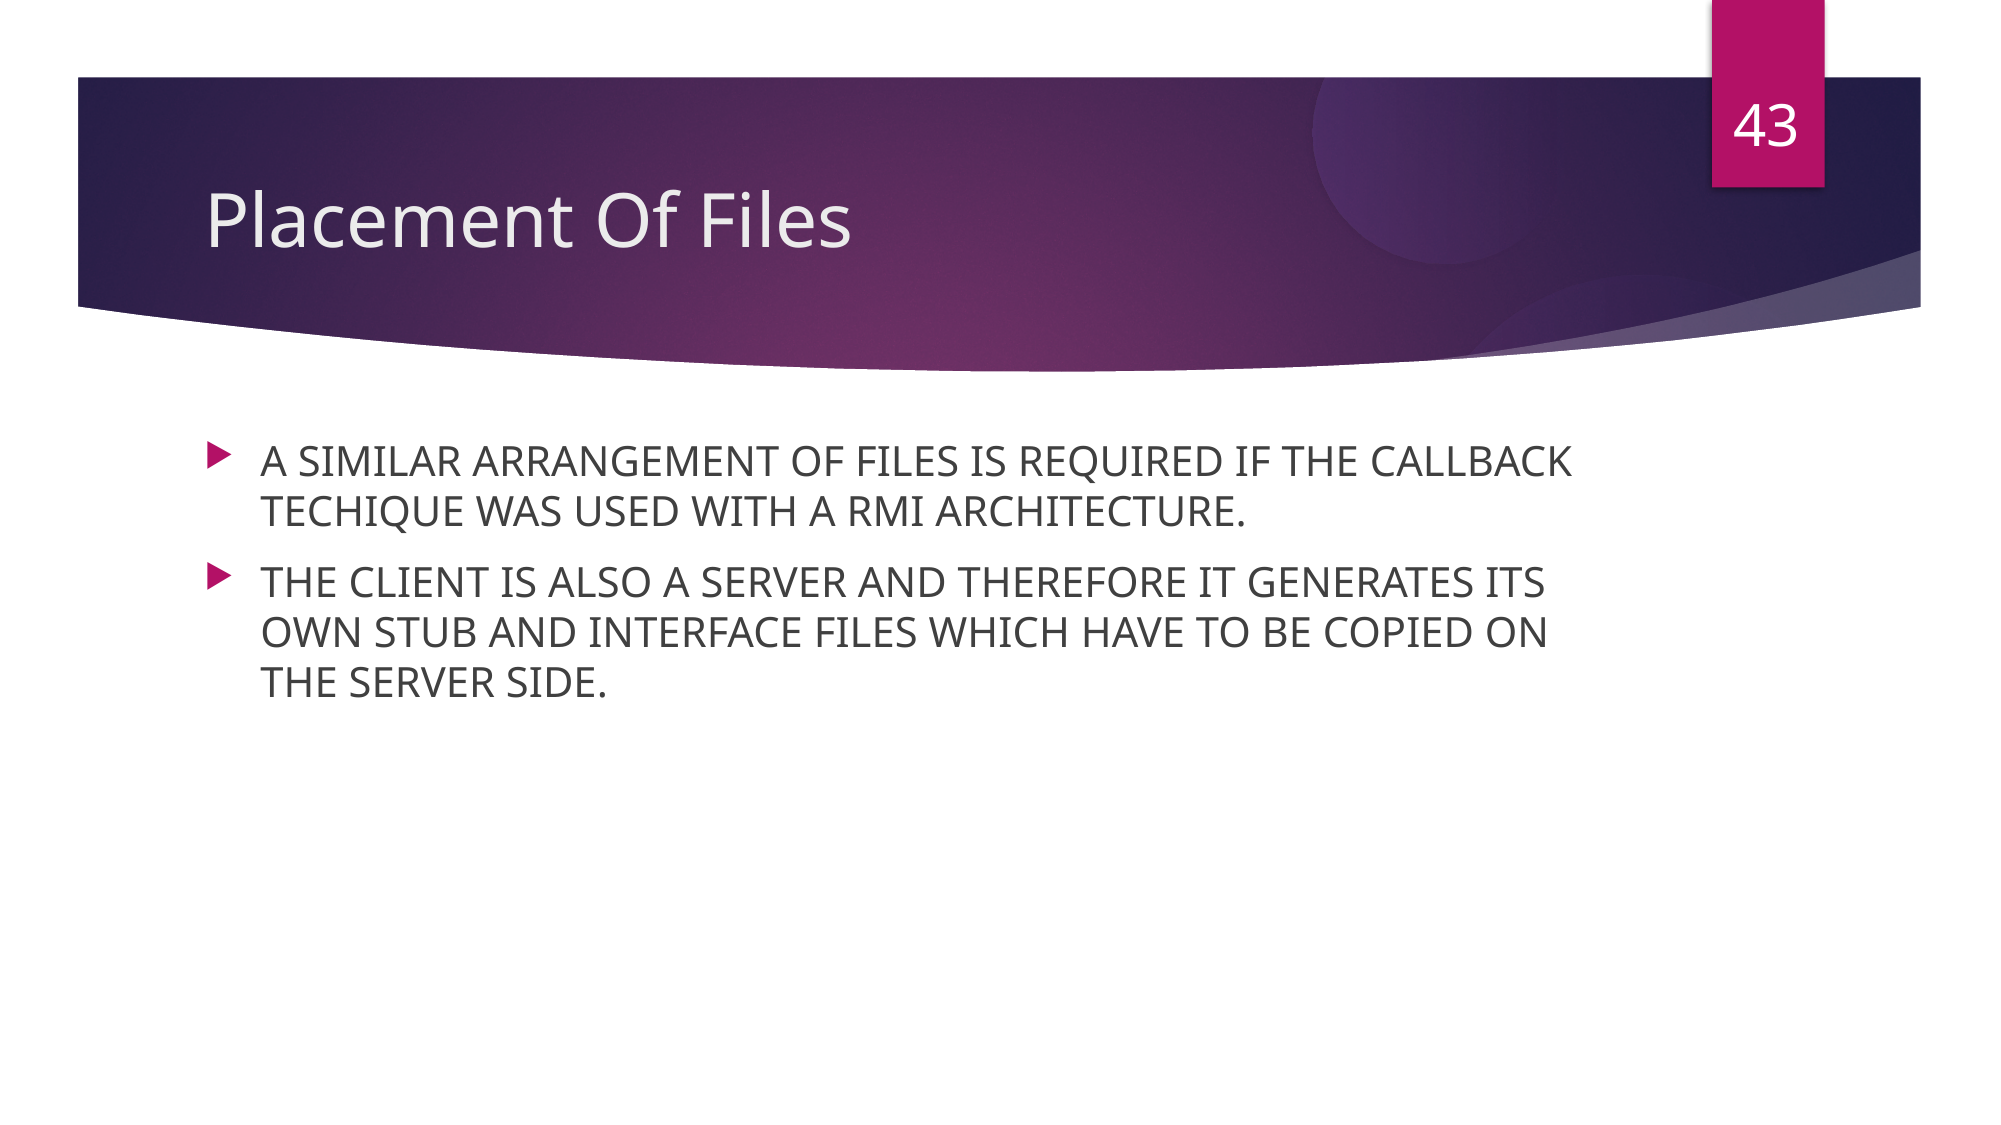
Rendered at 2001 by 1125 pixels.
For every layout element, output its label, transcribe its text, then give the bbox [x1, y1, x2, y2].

text_box IIOP is part of the GIOP (General Inter-ORB protocol) defined in CORBA. GIOP defines various transport protocols working over various network protocols. RMI over IIOP is of particular interest to Enterprise Java Beans since the remote object model for EJBs is based on the RMI over IIOP model. The server class must extend PortableRemoteObject. That inheritance sets up the IIOP protocol as the transport protocol. Notice that a stub and a tie file is produced when the server program is compiled with a special compiler [1513, 300, 1785, 354]
text_box Placement Of Files [189, 159, 1627, 276]
picture [79, 78, 1920, 371]
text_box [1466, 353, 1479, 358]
text_box 43 [1698, 48, 1836, 175]
text_box A SIMILAR ARRANGEMENT OF FILES IS REQUIRED IF THE CALLBACK TECHIQUE WAS USED WITH A RMI ARCHITECTURE. THE CLIENT IS ALSO A SERVER AND THEREFORE IT GENERATES ITS OWN STUB AND INTERFACE FILES WHICH HAVE TO BE COPIED ON THE SERVER SIDE. [189, 427, 1638, 988]
